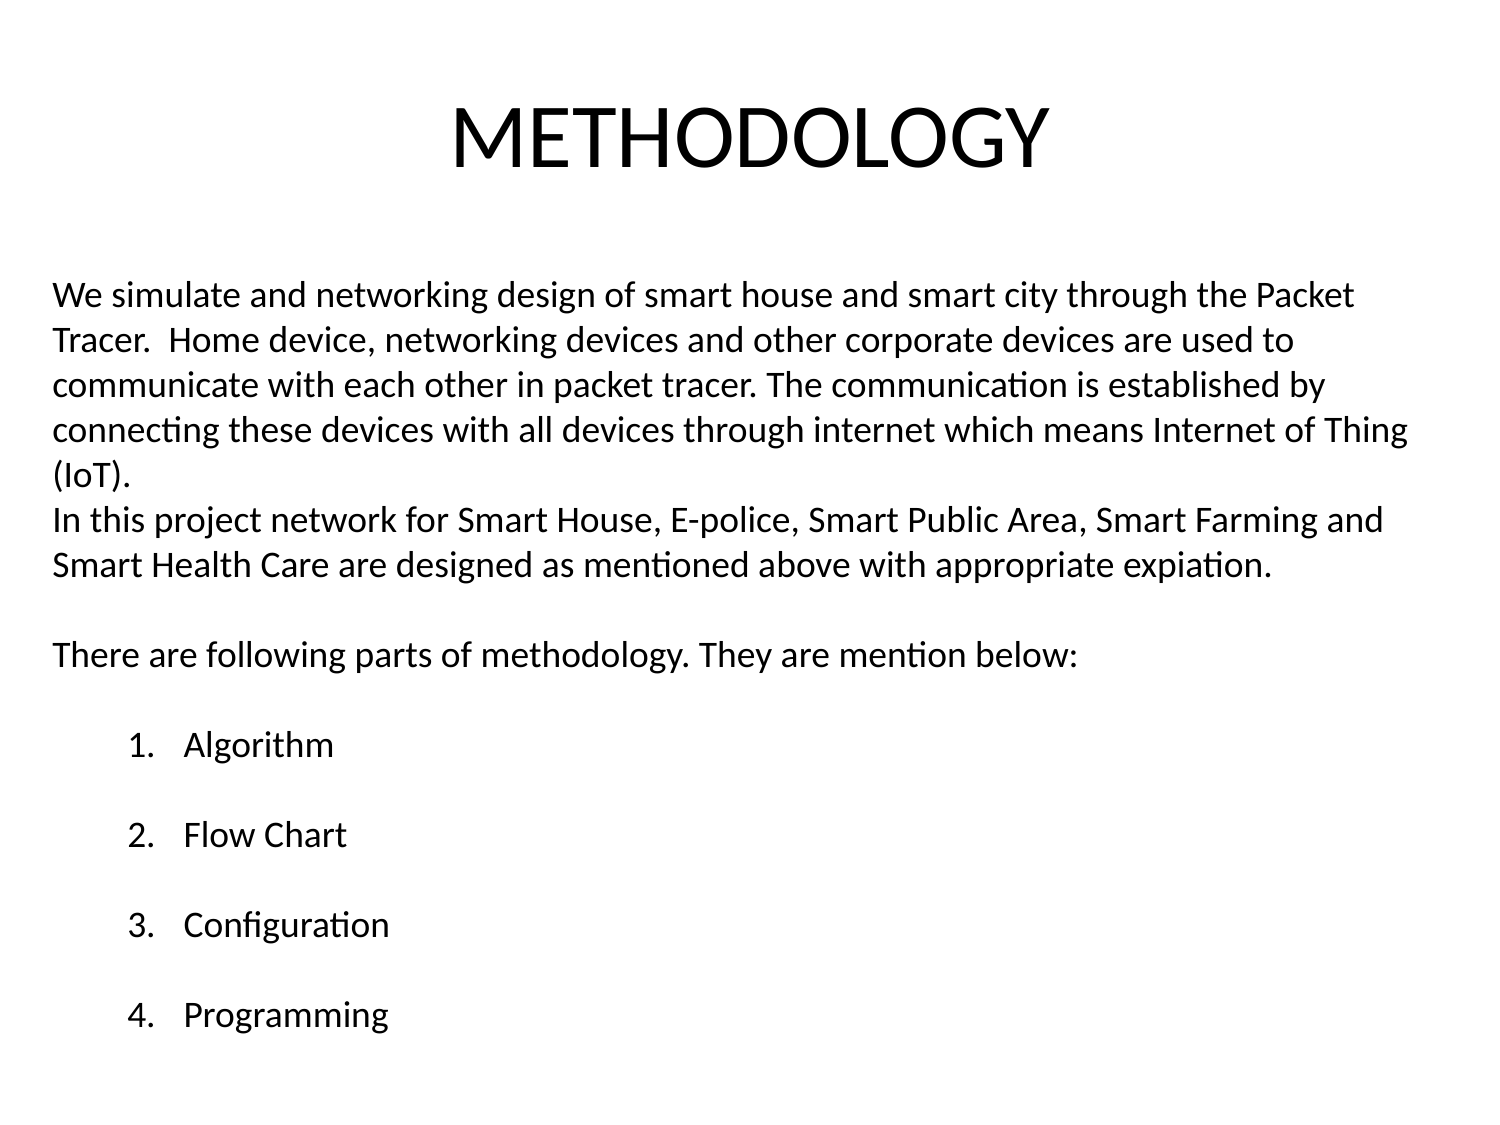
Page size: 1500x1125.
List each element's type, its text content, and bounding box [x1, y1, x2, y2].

title METHODOLOGY [75, 37, 1425, 225]
text_box We simulate and networking design of smart house and smart city through the Packet Tracer. Home device, networking devices and other corporate devices are used to communicate with each other in packet tracer. The communication is established by connecting these devices with all devices through internet which means Internet of Thing (IoT). In this project network for Smart House, E-police, Smart Public Area, Smart Farming and Smart Health Care are designed as mentioned above with appropriate expiation. There are following parts of methodology. They are mention below: Algorithm Flow Chart Configuration Programming [37, 262, 1450, 1088]
